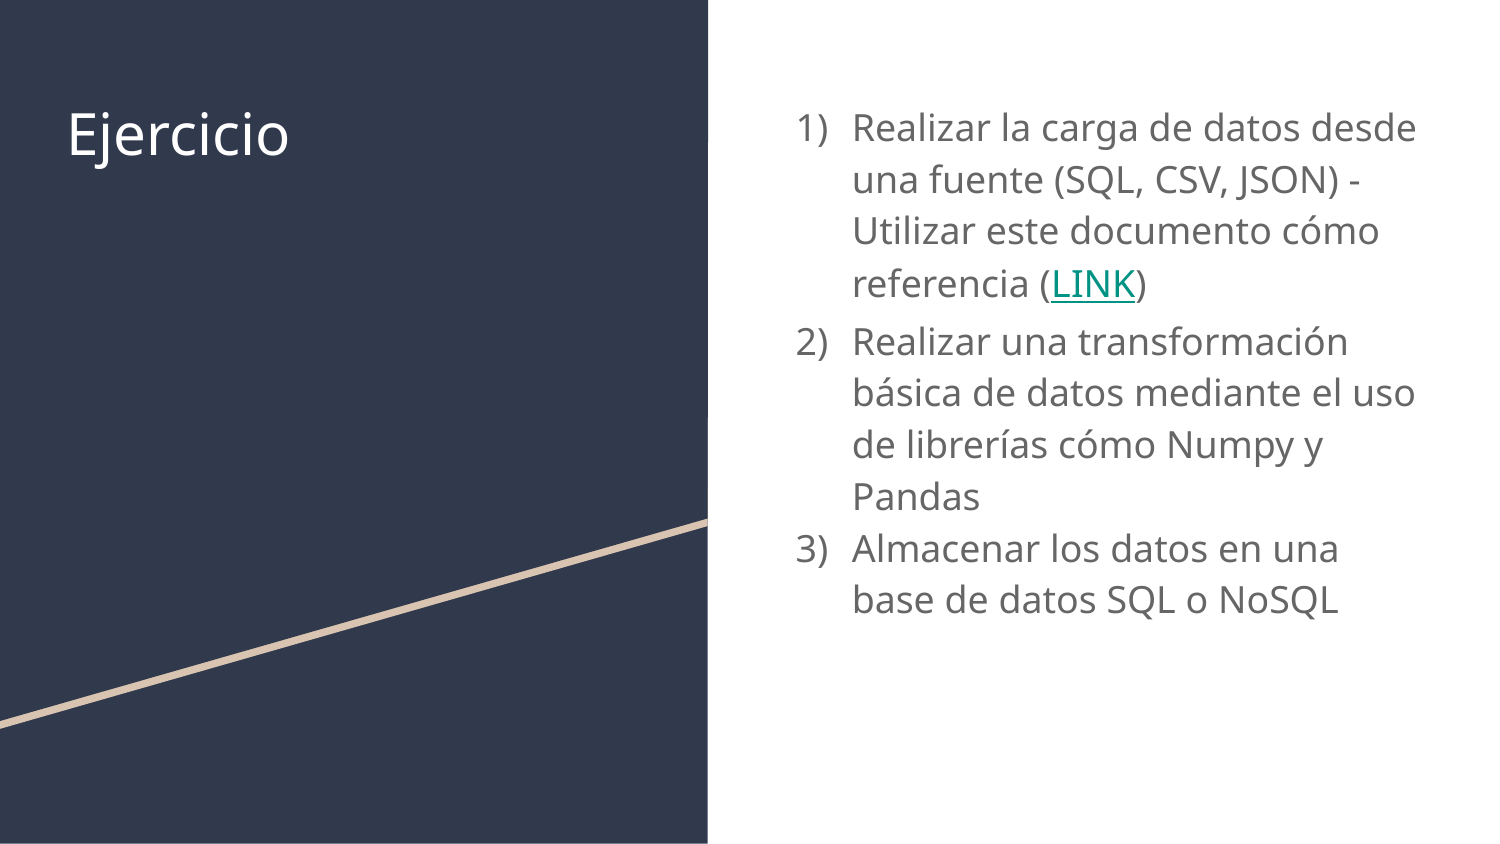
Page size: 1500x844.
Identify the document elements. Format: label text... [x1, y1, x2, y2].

list Realizar la carga de datos desde una fuente (SQL, CSV, JSON) - Utilizar este documento cómo referencia (LINK) Realizar una transformación básica de datos mediante el uso de librerías cómo Numpy y Pandas Almacenar los datos en una base de datos SQL o NoSQL [761, 82, 1446, 755]
title Ejercicio [51, 82, 660, 494]
